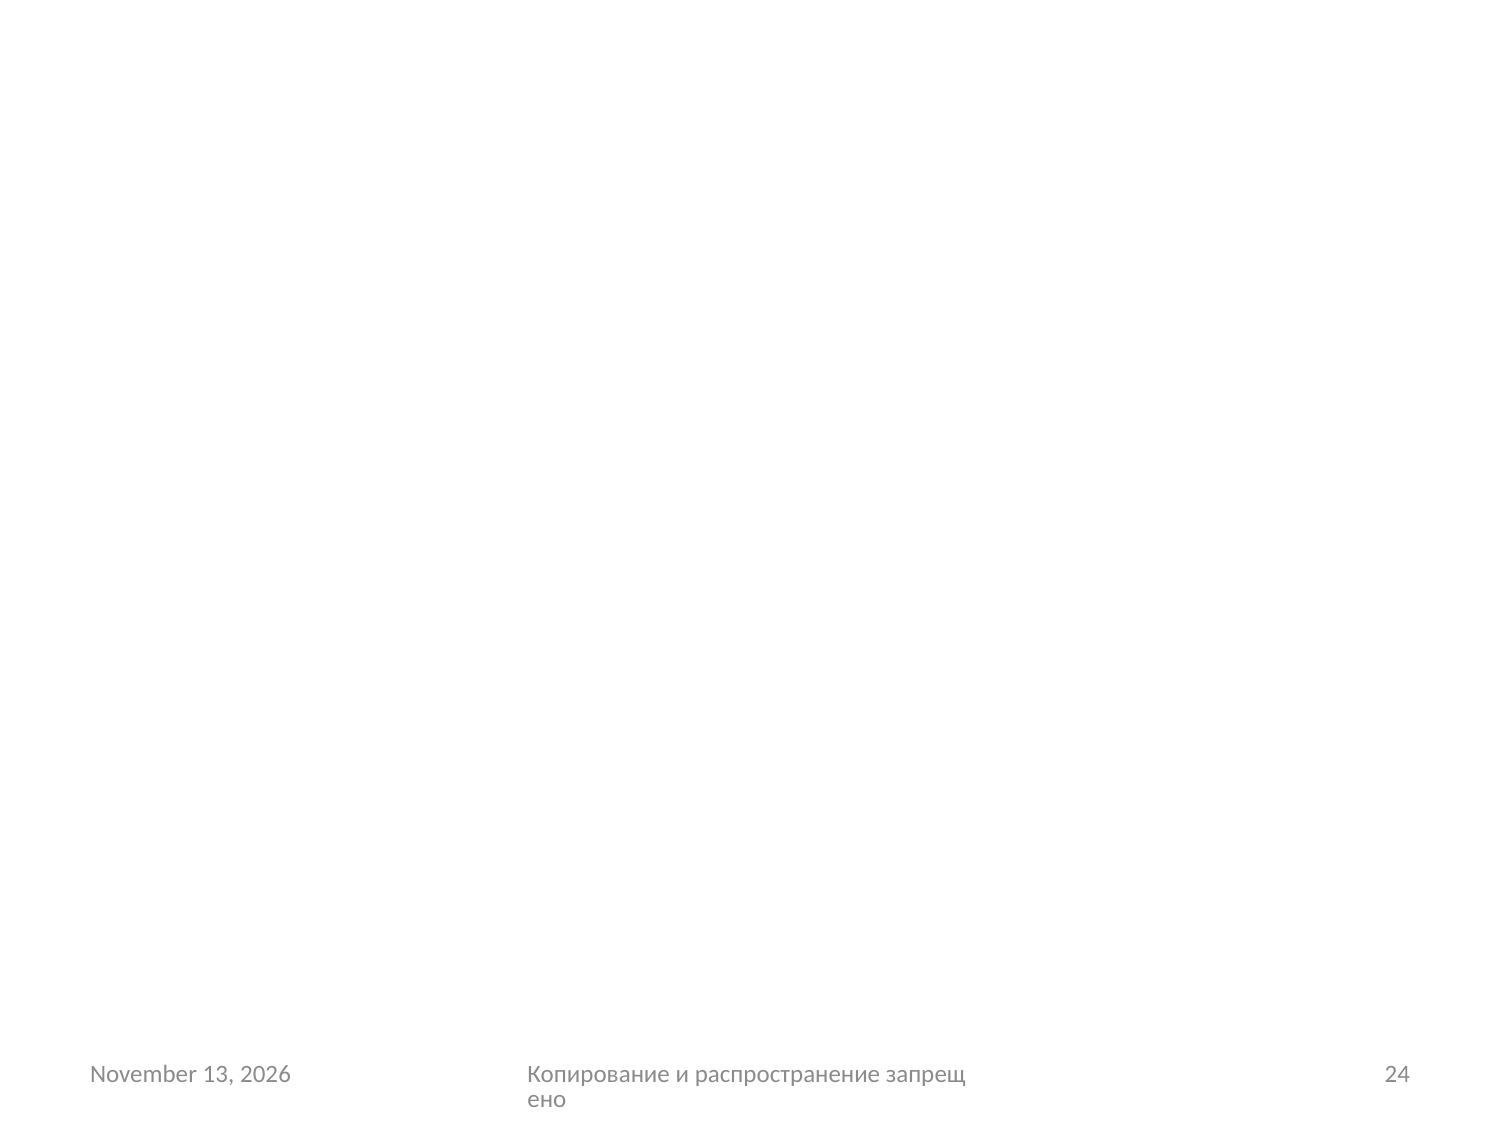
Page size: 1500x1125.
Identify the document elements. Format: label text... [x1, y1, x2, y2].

slide_number 24 [1074, 1042, 1425, 1103]
footer Копирование и распространение запрещено [512, 1042, 988, 1103]
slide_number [75, 1042, 425, 1103]
